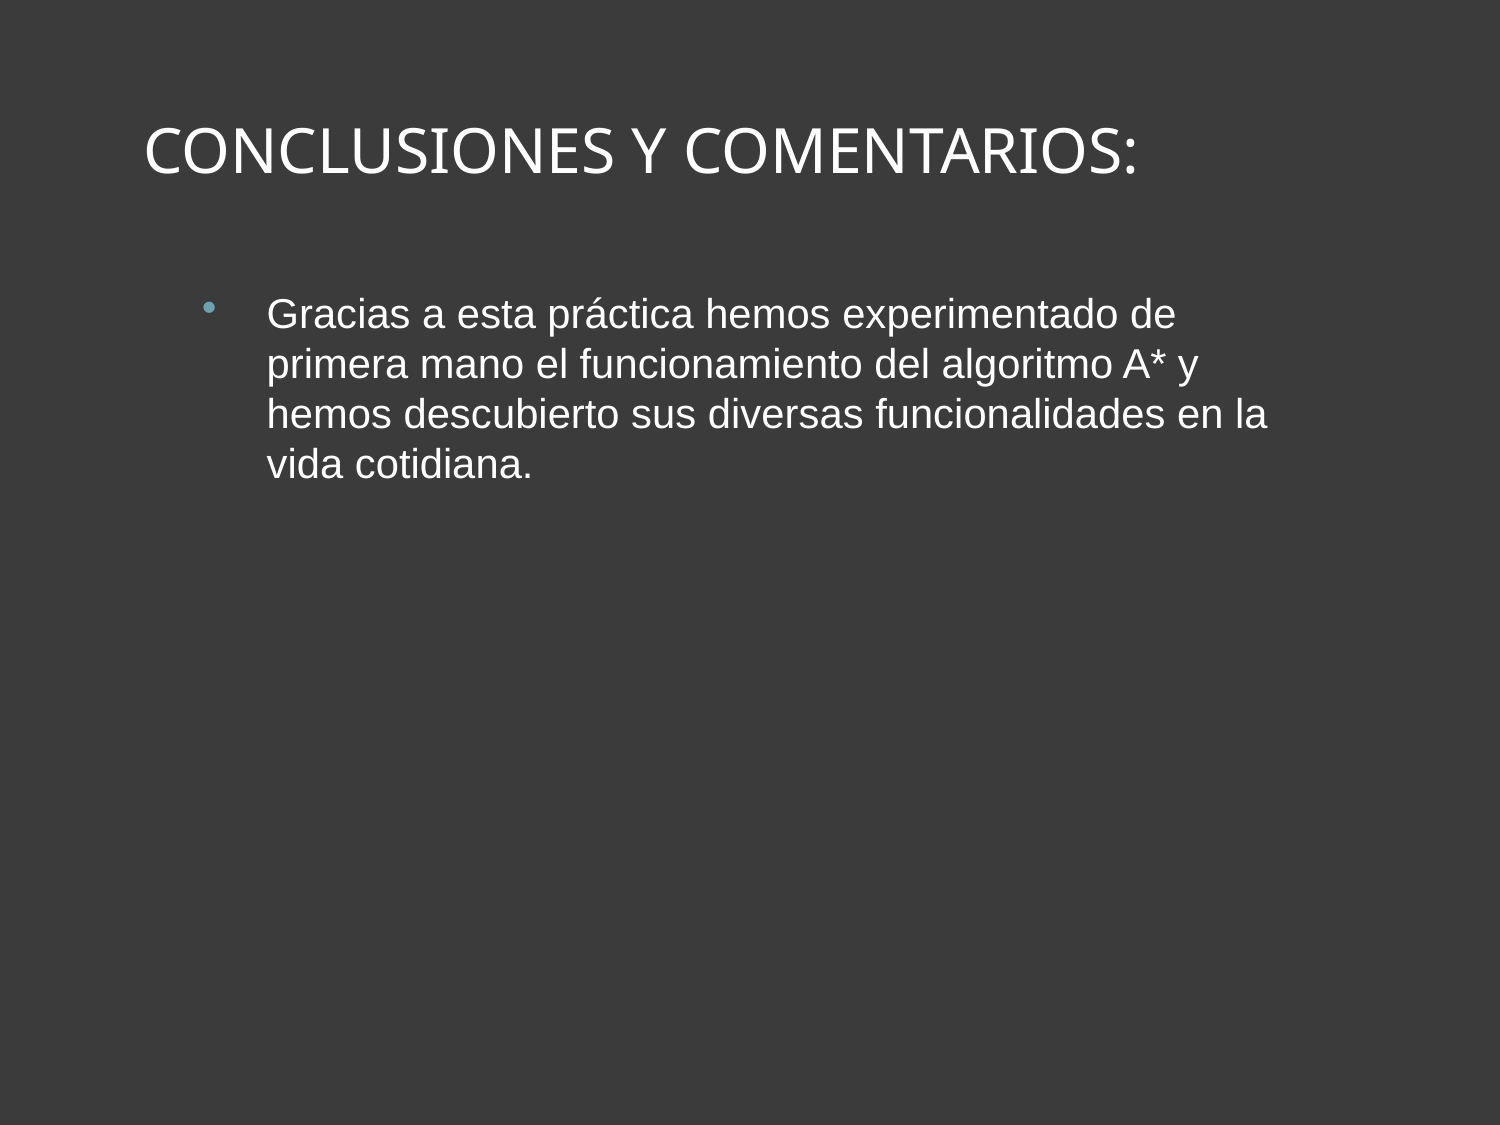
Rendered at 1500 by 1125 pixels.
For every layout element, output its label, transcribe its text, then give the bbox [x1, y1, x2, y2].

list Gracias a esta práctica hemos experimentado de primera mano el funcionamiento del algoritmo A* y hemos descubierto sus diversas funcionalidades en la vida cotidiana. [183, 278, 1294, 552]
title CONCLUSIONES Y COMENTARIOS: [135, 54, 1289, 243]
